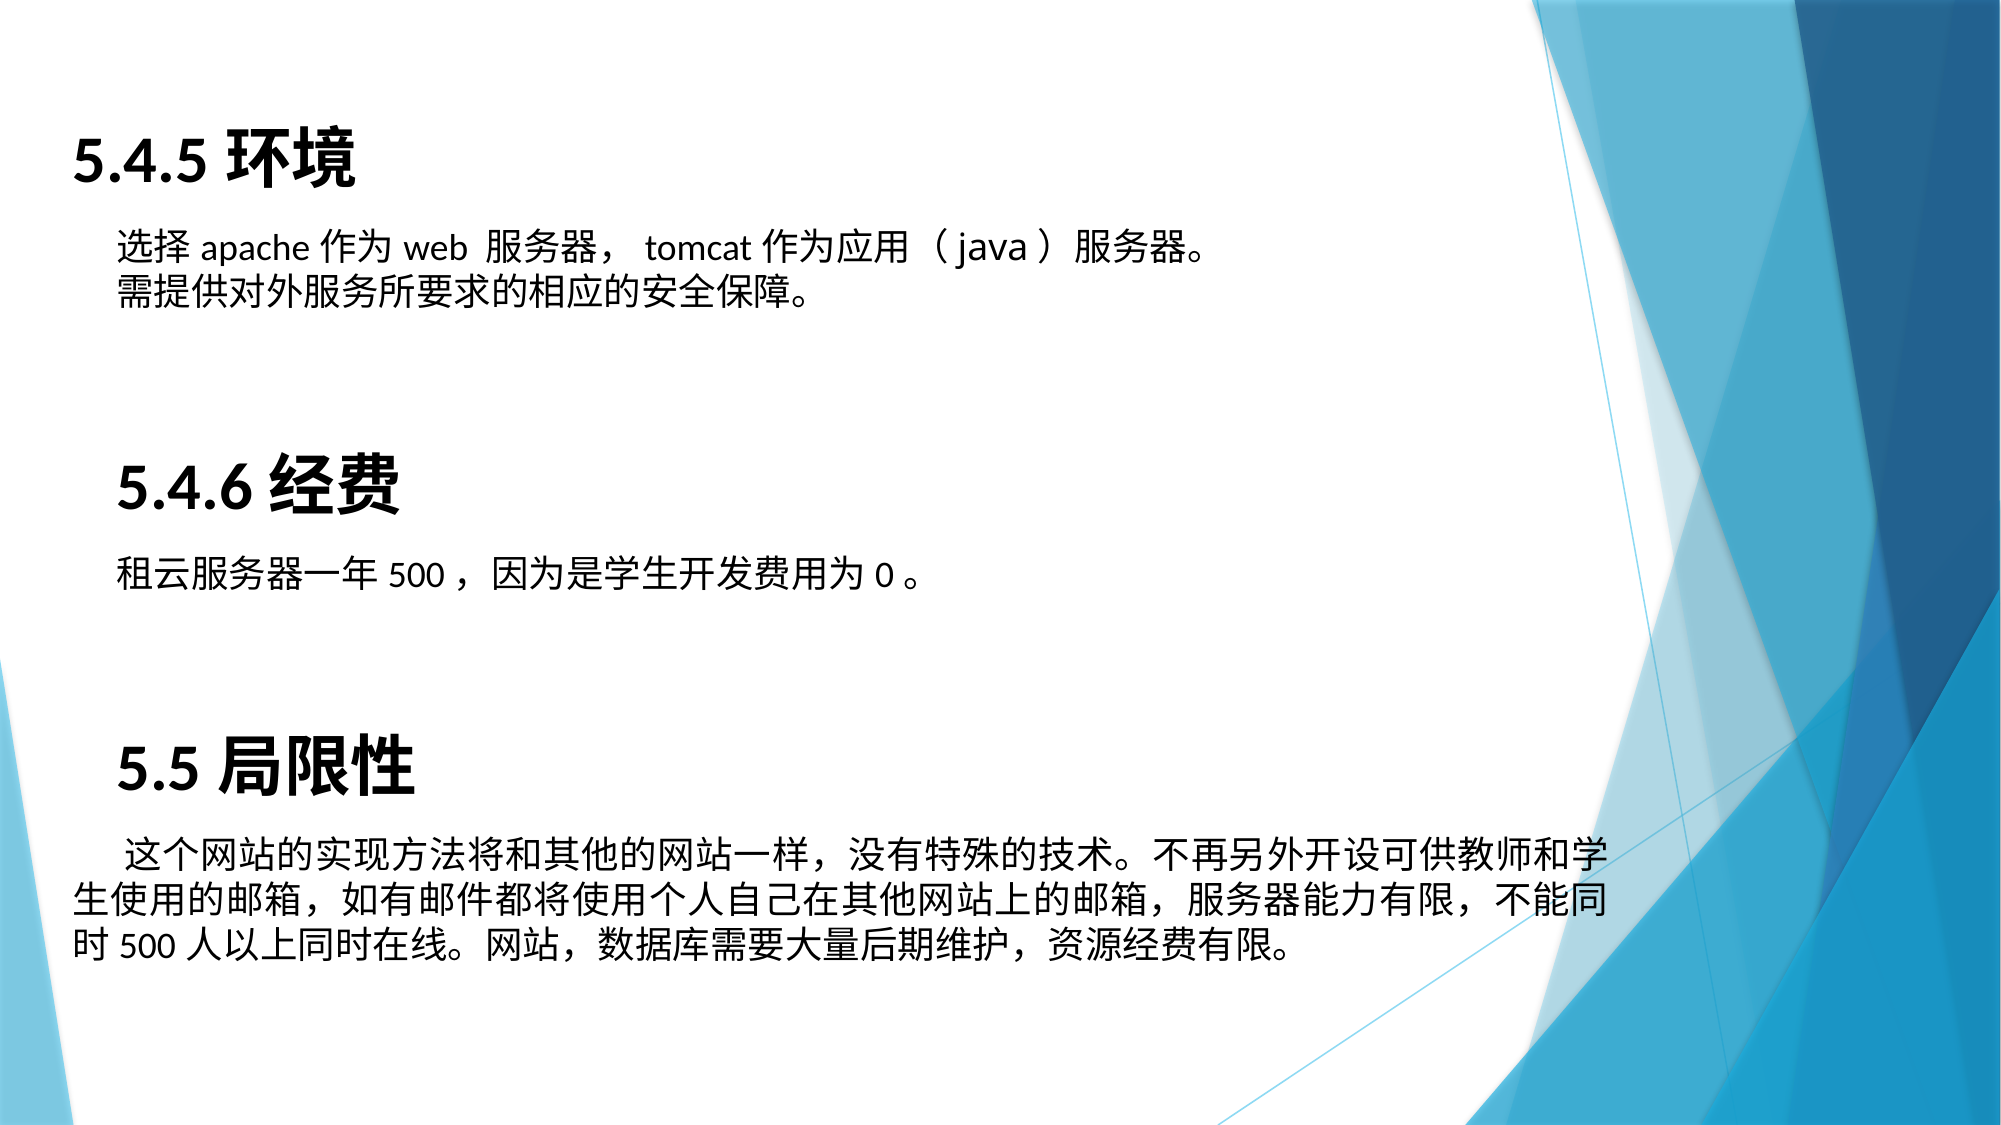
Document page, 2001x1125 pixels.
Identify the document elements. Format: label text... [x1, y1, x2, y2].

text_box 5.4.5环境 选择apache作为web 服务器，tomcat作为应用（java）服务器。 需提供对外服务所要求的相应的安全保障。 5.4.6经费 租云服务器一年500，因为是学生开发费用为0。 5.5局限性 这个网站的实现方法将和其他的网站一样，没有特殊的技术。不再另外开设可供教师和学生使用的邮箱，如有邮件都将使用个人自己在其他网站上的邮箱，服务器能力有限，不能同时500人以上同时在线。网站，数据库需要大量后期维护，资源经费有限。 [57, 50, 1624, 974]
